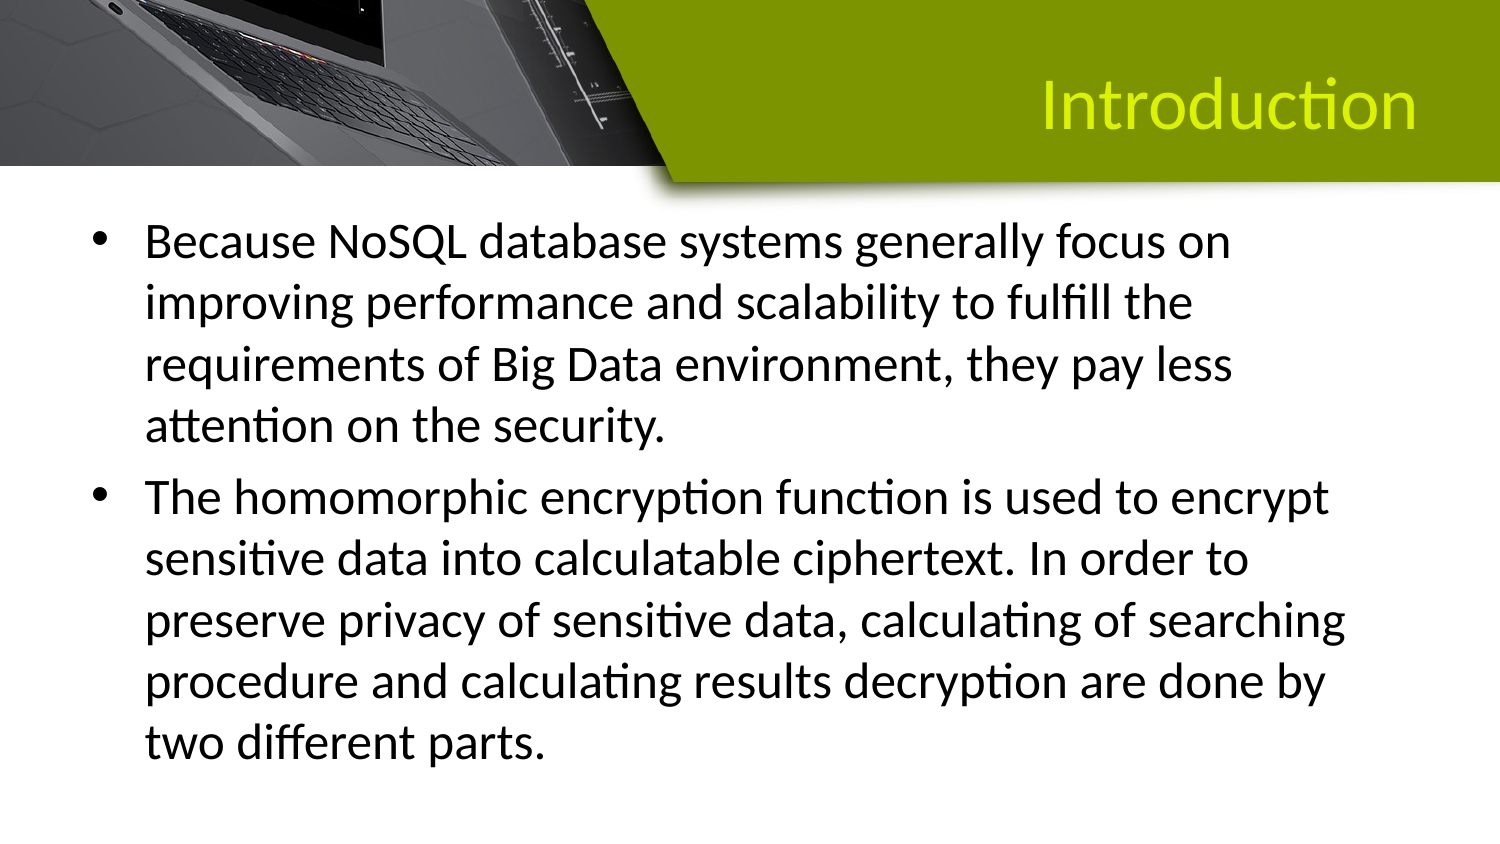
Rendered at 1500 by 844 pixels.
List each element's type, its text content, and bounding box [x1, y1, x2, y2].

list Because NoSQL database systems generally focus on improving performance and scalability to fulfill the requirements of Big Data environment, they pay less attention on the security. The homomorphic encryption function is used to encrypt sensitive data into calculatable ciphertext. In order to preserve privacy of sensitive data, calculating of searching procedure and calculating results decryption are done by two different parts. [76, 199, 1429, 784]
title Introduction [79, 36, 1435, 162]
picture [0, 0, 1500, 844]
